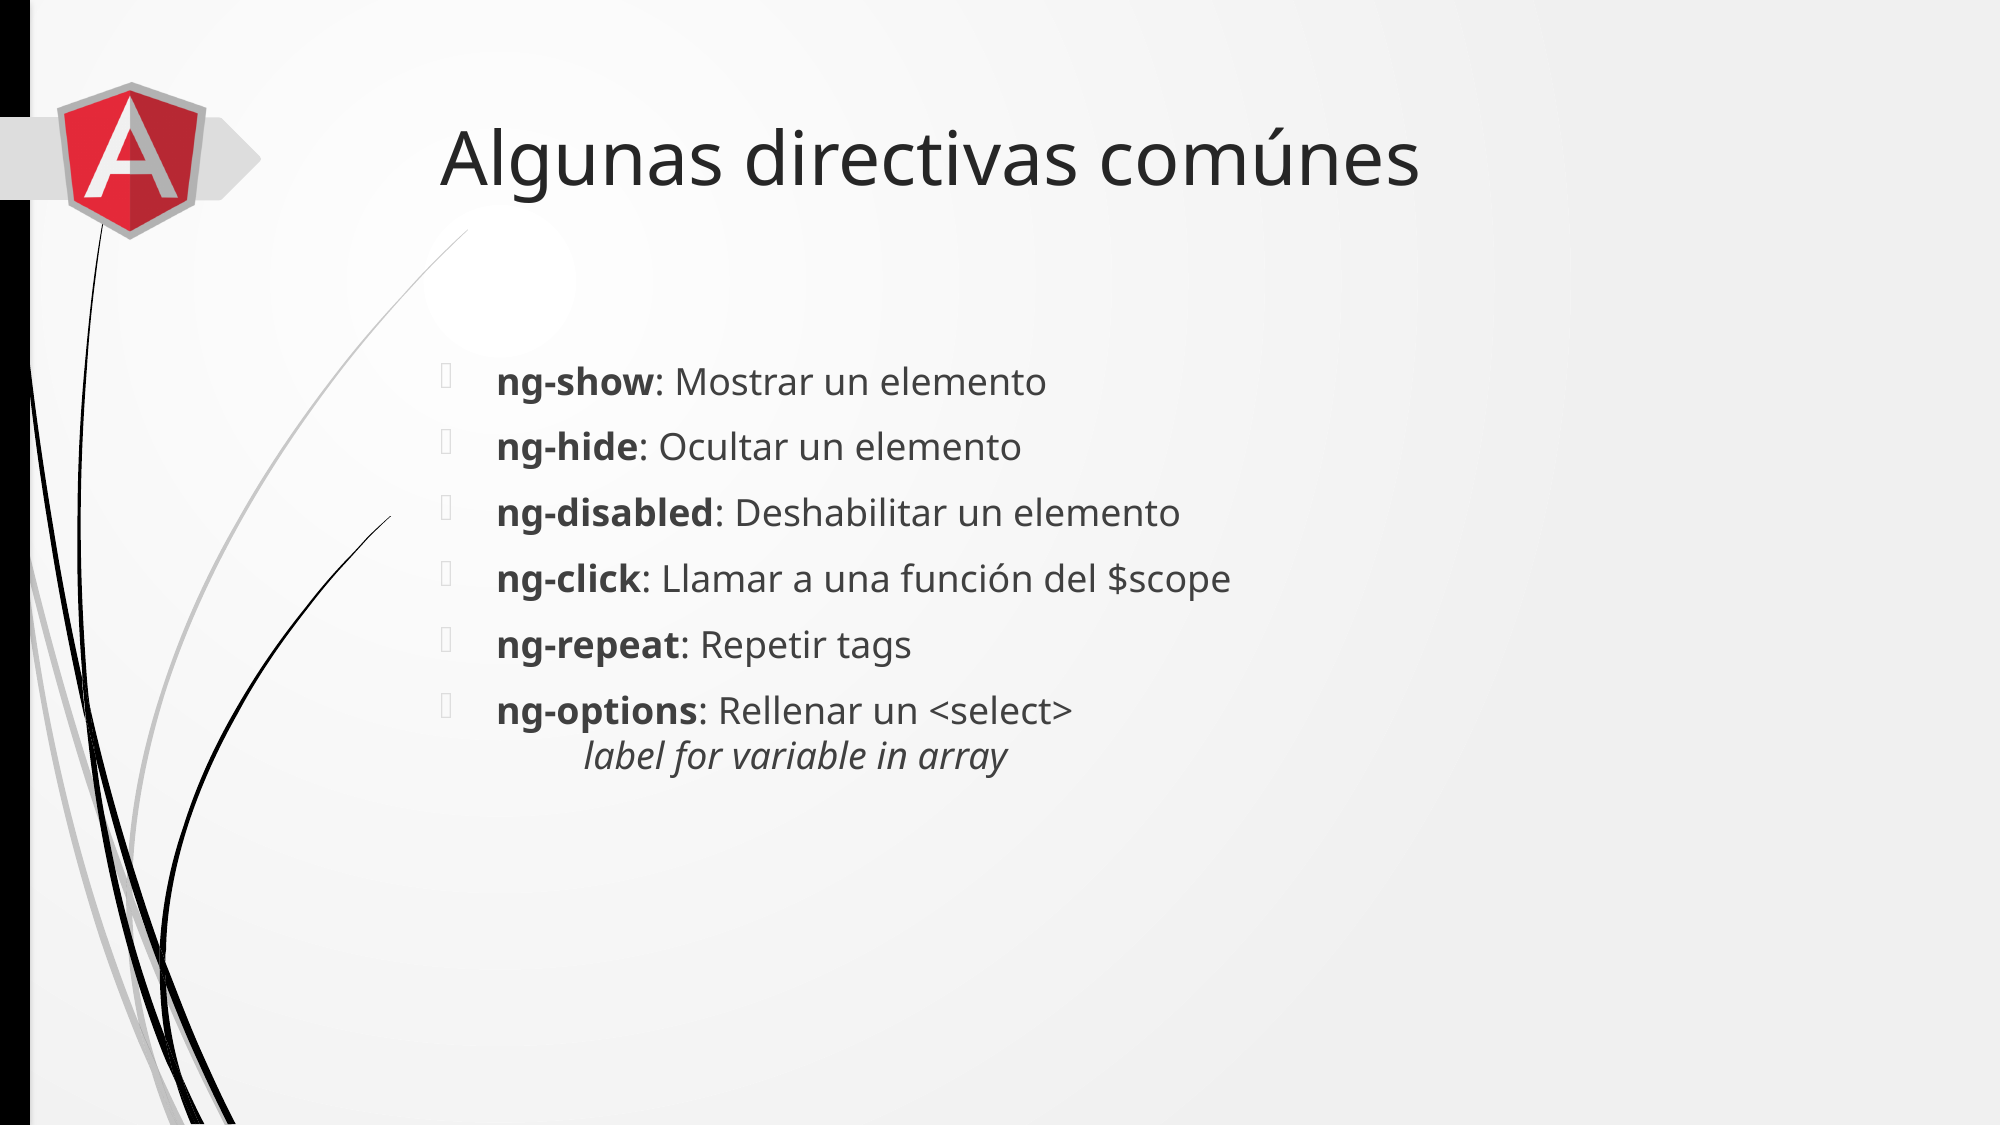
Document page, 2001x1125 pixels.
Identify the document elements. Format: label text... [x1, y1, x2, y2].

title Algunas directivas comúnes [425, 102, 1888, 313]
list ng-show: Mostrar un elemento ng-hide: Ocultar un elemento ng-disabled: Deshabilitar un elemento ng-click: Llamar a una función del $scope ng-repeat: Repetir tags ng-options: Rellenar un <select> label for variable in array [424, 350, 1888, 970]
picture [37, 67, 225, 254]
